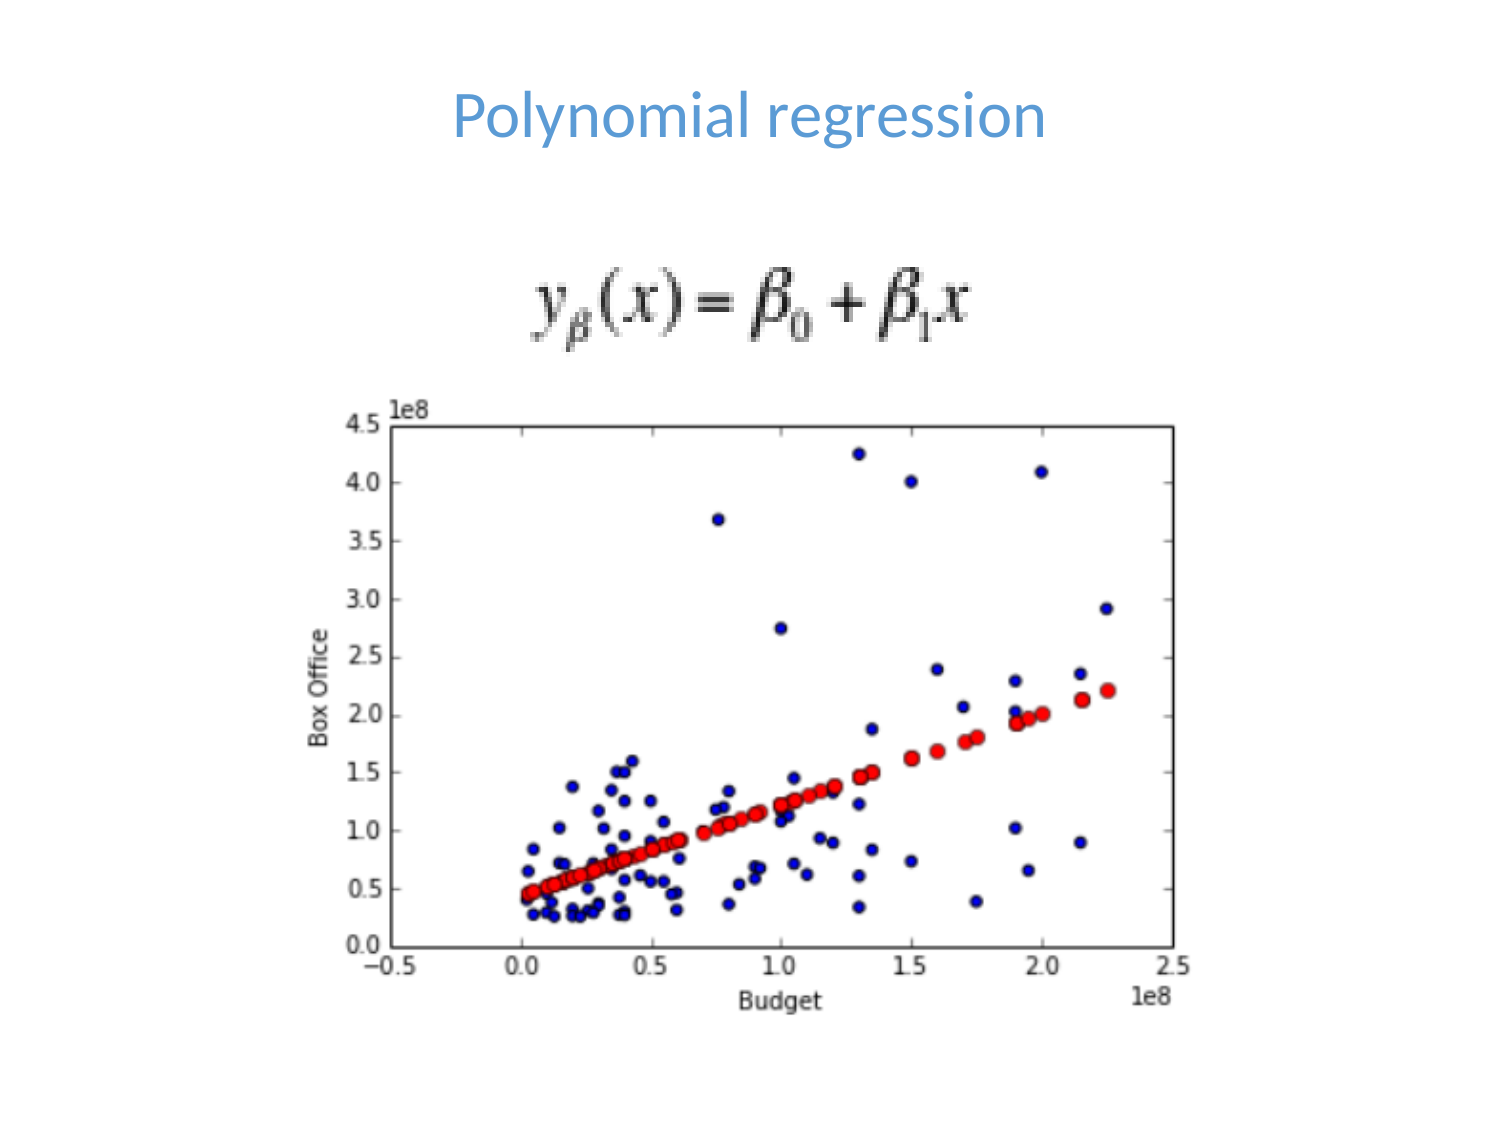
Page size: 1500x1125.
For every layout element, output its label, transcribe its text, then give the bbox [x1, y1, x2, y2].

picture [285, 373, 1215, 1038]
text_box Polynomial regression [294, 63, 1206, 159]
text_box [522, 247, 978, 358]
